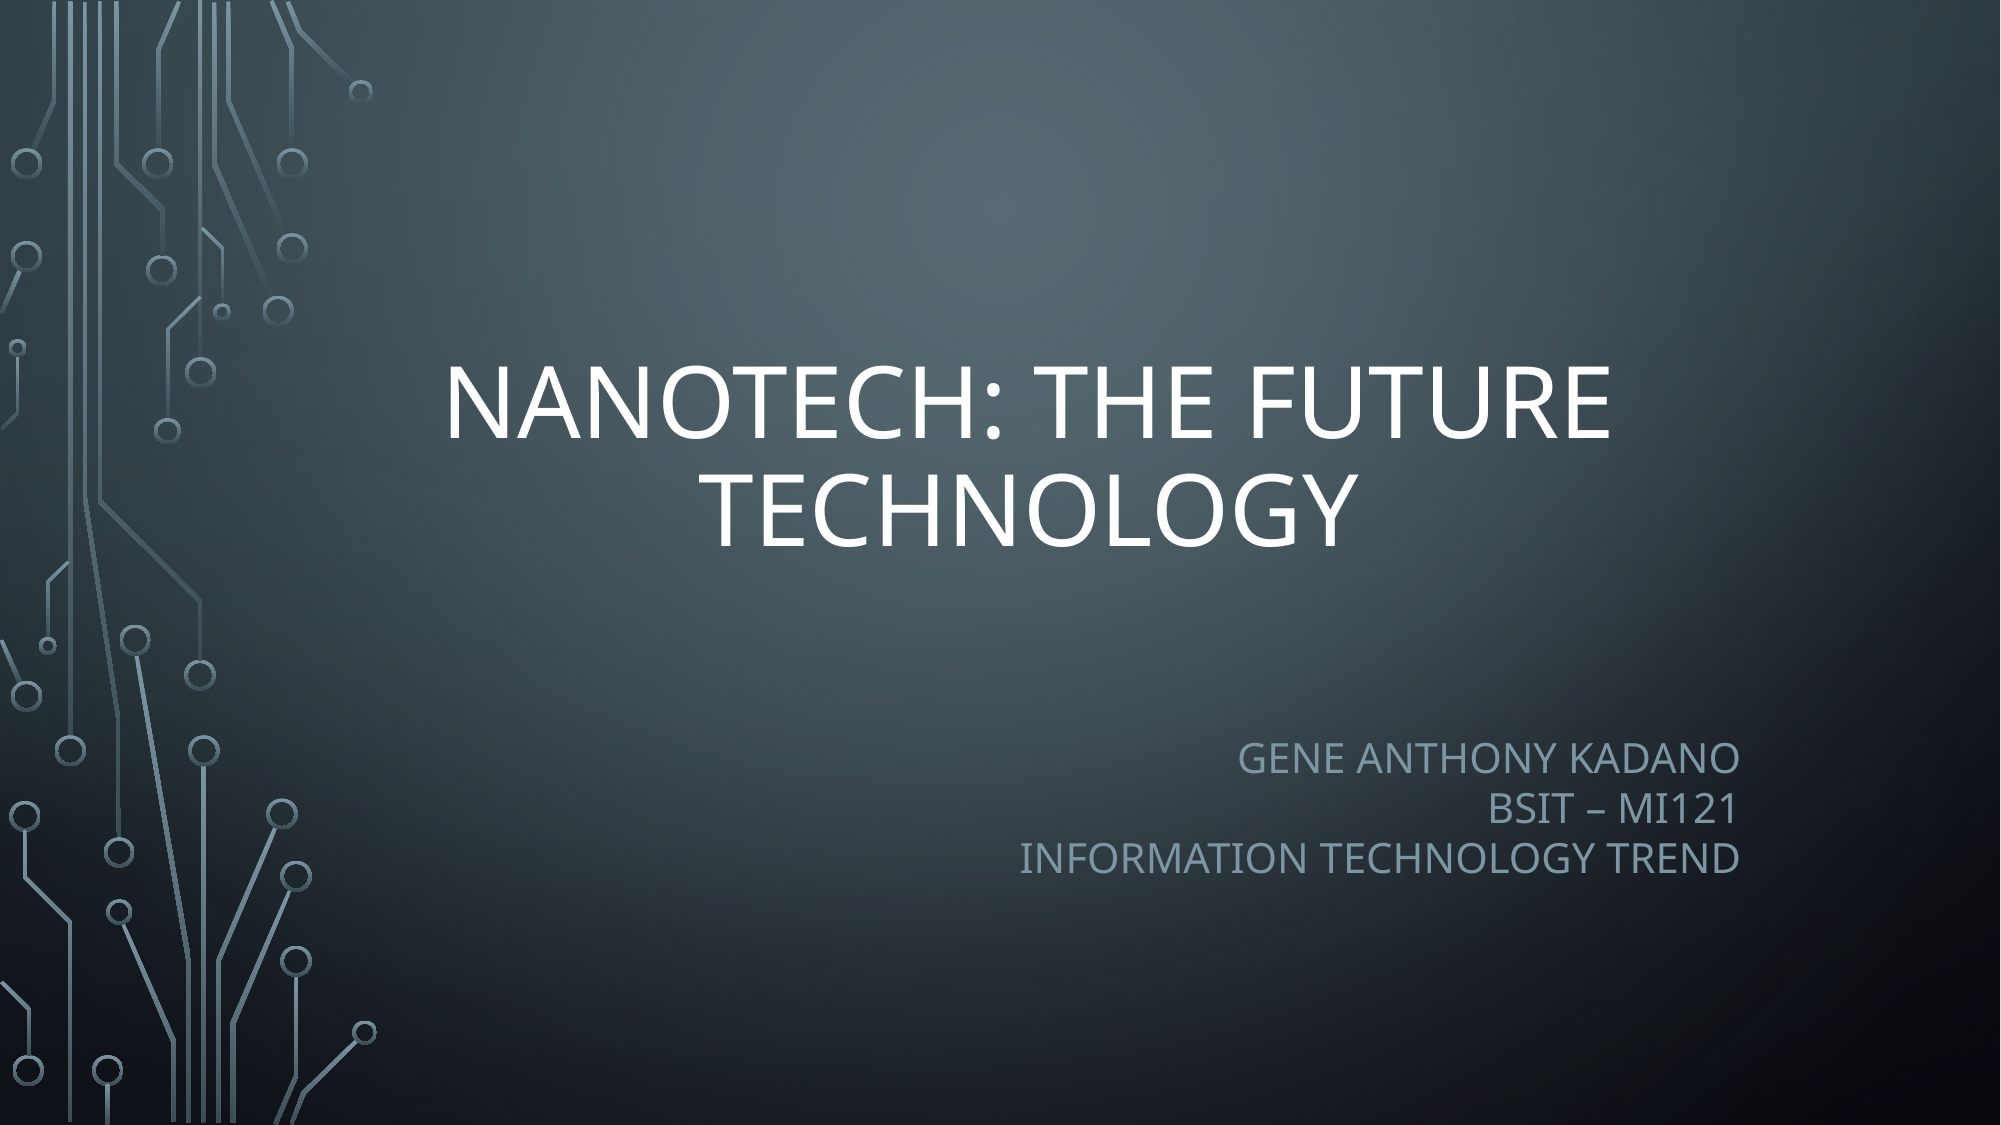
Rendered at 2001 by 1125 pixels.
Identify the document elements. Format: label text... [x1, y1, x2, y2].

title Nanotech: The future technology [307, 184, 1750, 576]
subtitle Gene Anthony Kadano BSIT – mi121 Information Technology trend [314, 723, 1757, 996]
